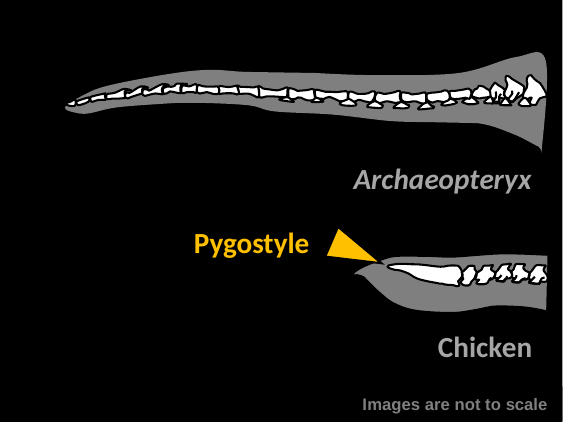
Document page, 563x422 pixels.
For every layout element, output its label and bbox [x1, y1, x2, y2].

text_box [0, 51, 563, 422]
